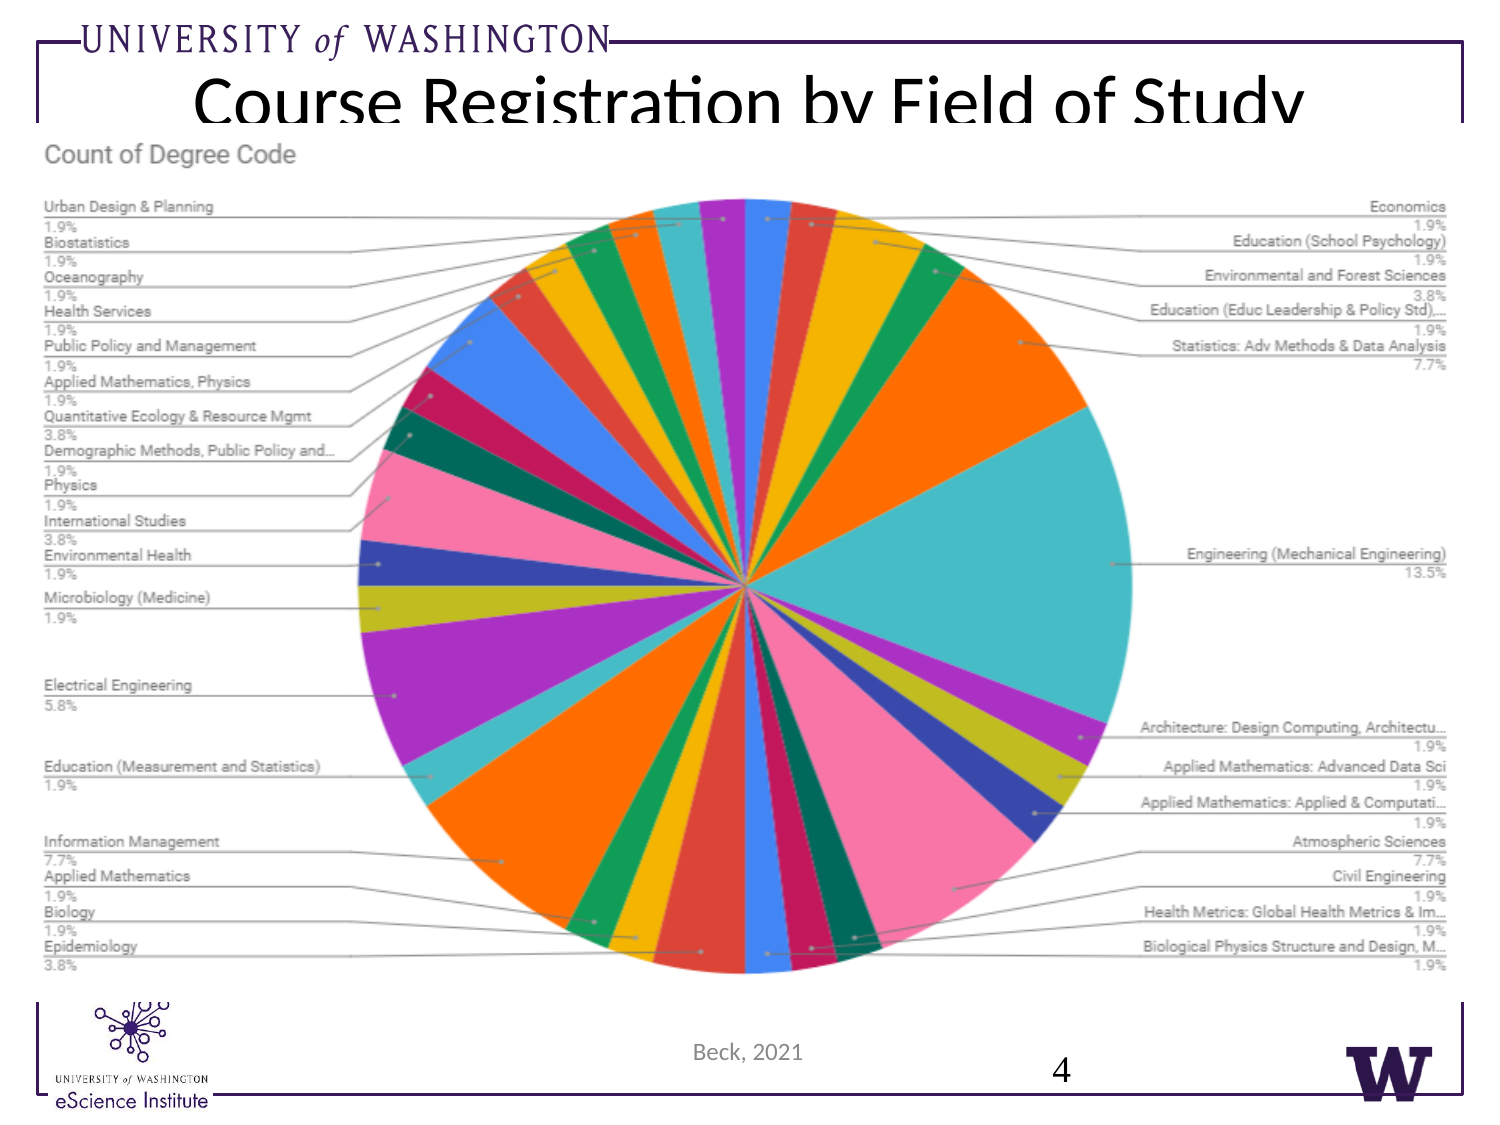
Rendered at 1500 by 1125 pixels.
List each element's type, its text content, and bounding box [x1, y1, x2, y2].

footer Beck, 2021 [510, 1027, 986, 1088]
picture [1339, 1041, 1438, 1093]
picture [81, 24, 609, 45]
slide_number 4 [1037, 1037, 1325, 1098]
picture [1339, 1096, 1438, 1107]
picture [28, 123, 1472, 1113]
title Course Registration by Field of Study [75, 45, 1425, 121]
